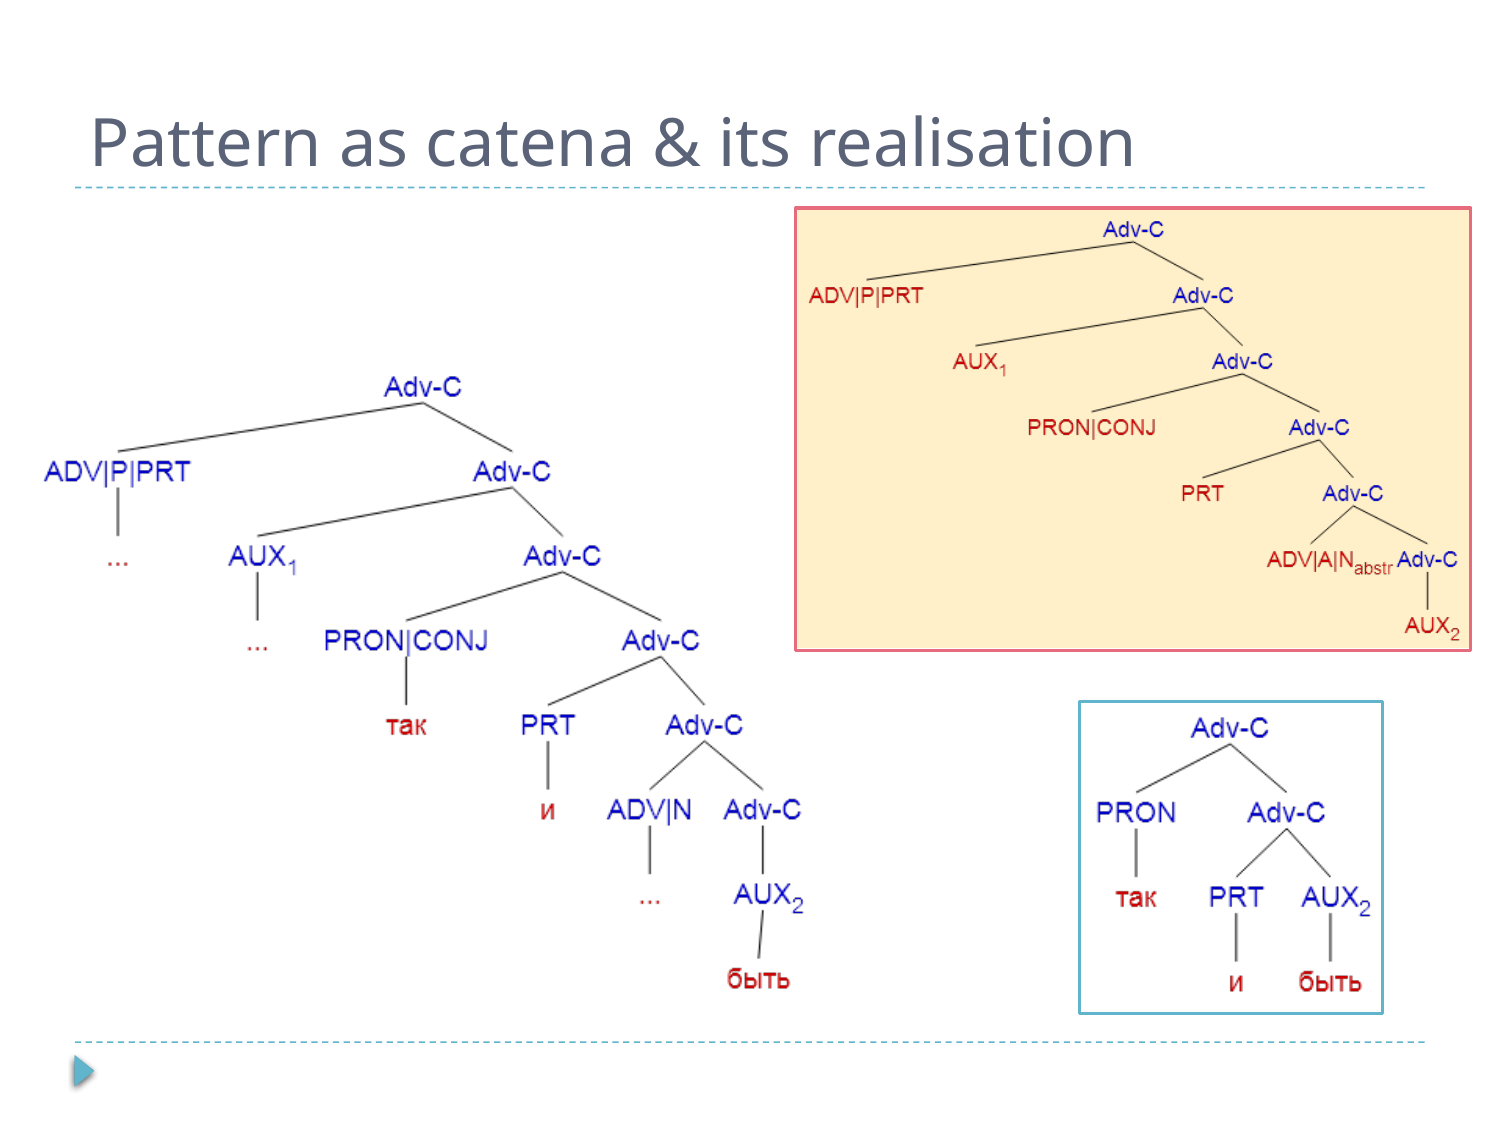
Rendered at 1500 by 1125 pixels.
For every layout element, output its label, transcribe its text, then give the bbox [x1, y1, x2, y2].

title Pattern as catena & its realisation [75, 37, 1425, 188]
picture [1080, 702, 1381, 1013]
picture [29, 209, 1470, 1009]
